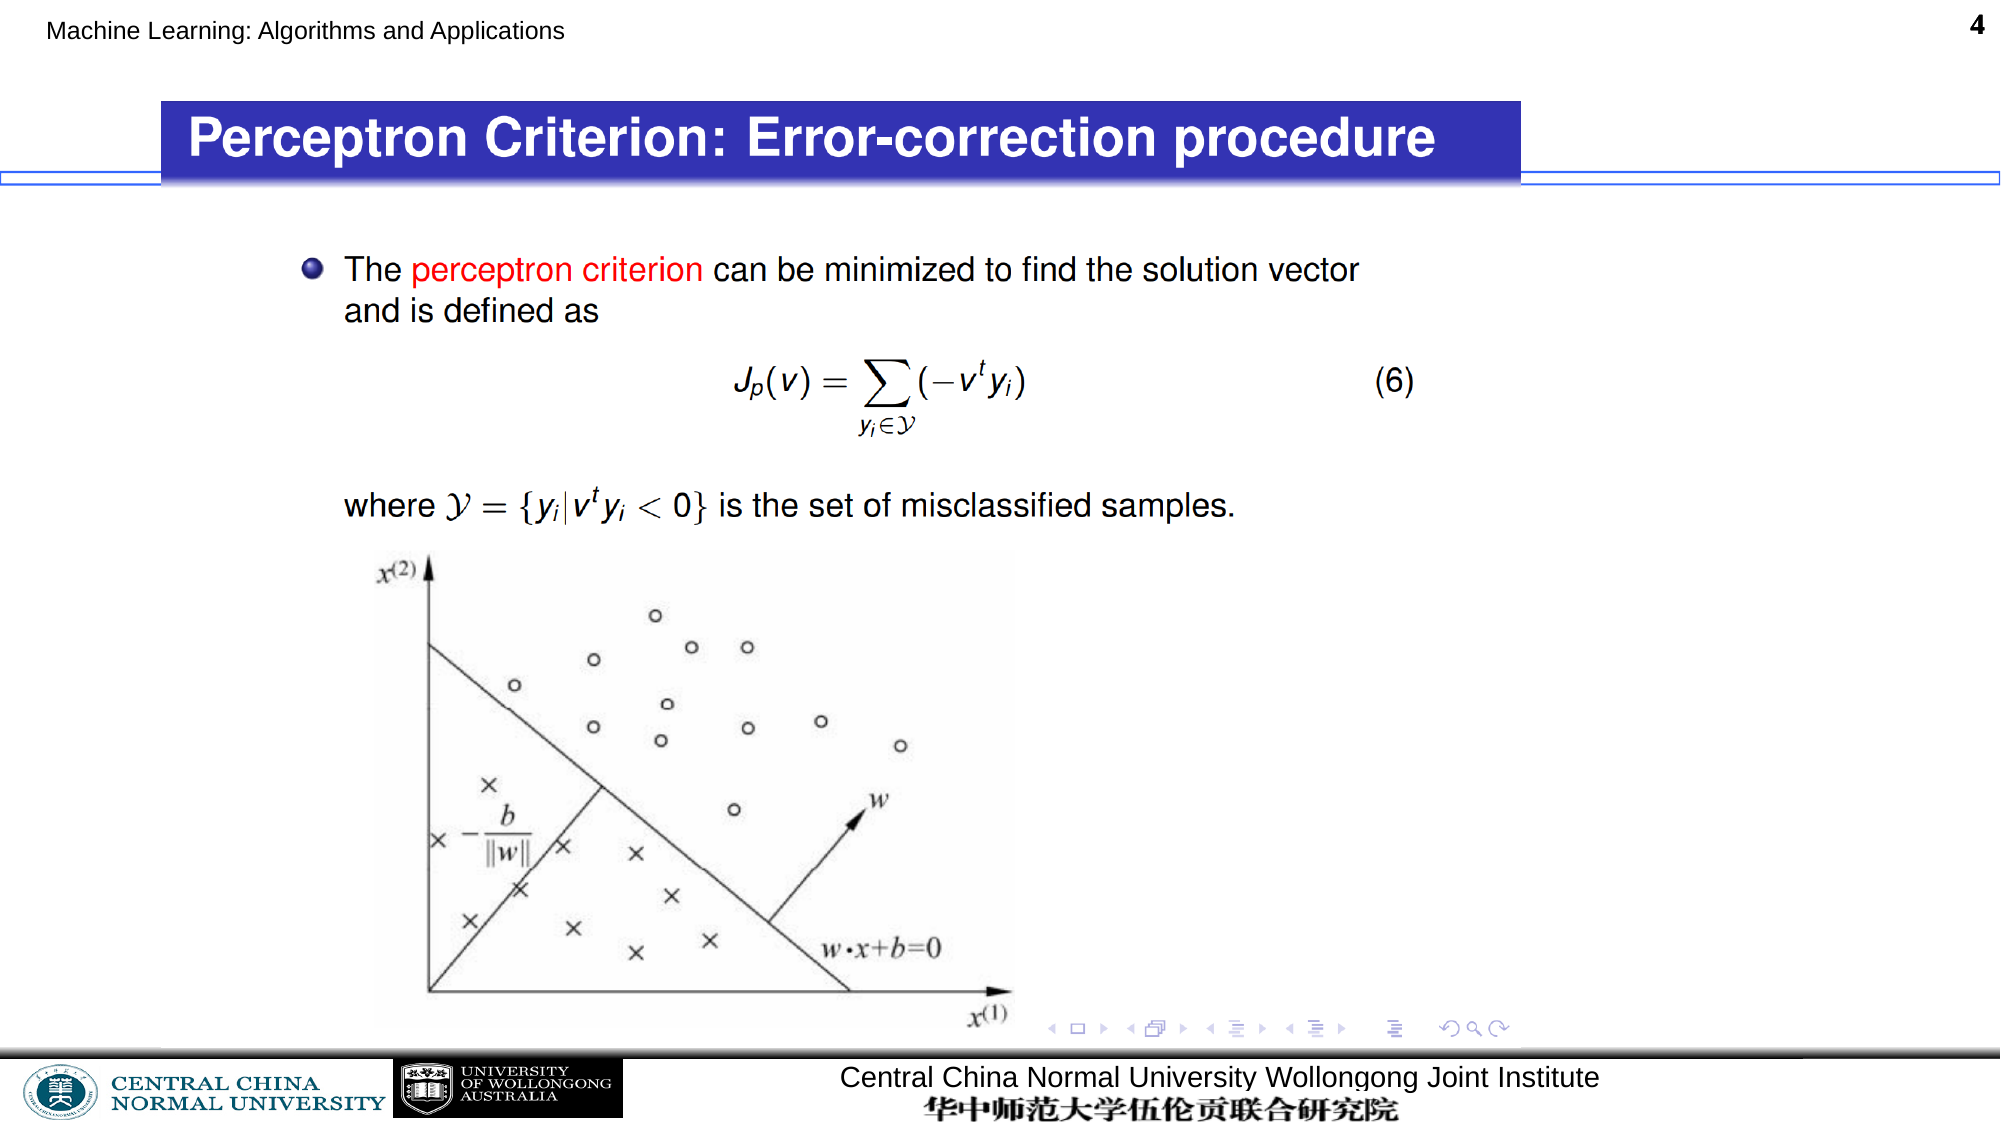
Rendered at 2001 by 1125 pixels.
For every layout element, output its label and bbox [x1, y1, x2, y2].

picture [393, 1059, 623, 1118]
picture [161, 101, 1521, 1048]
picture [23, 1064, 386, 1120]
